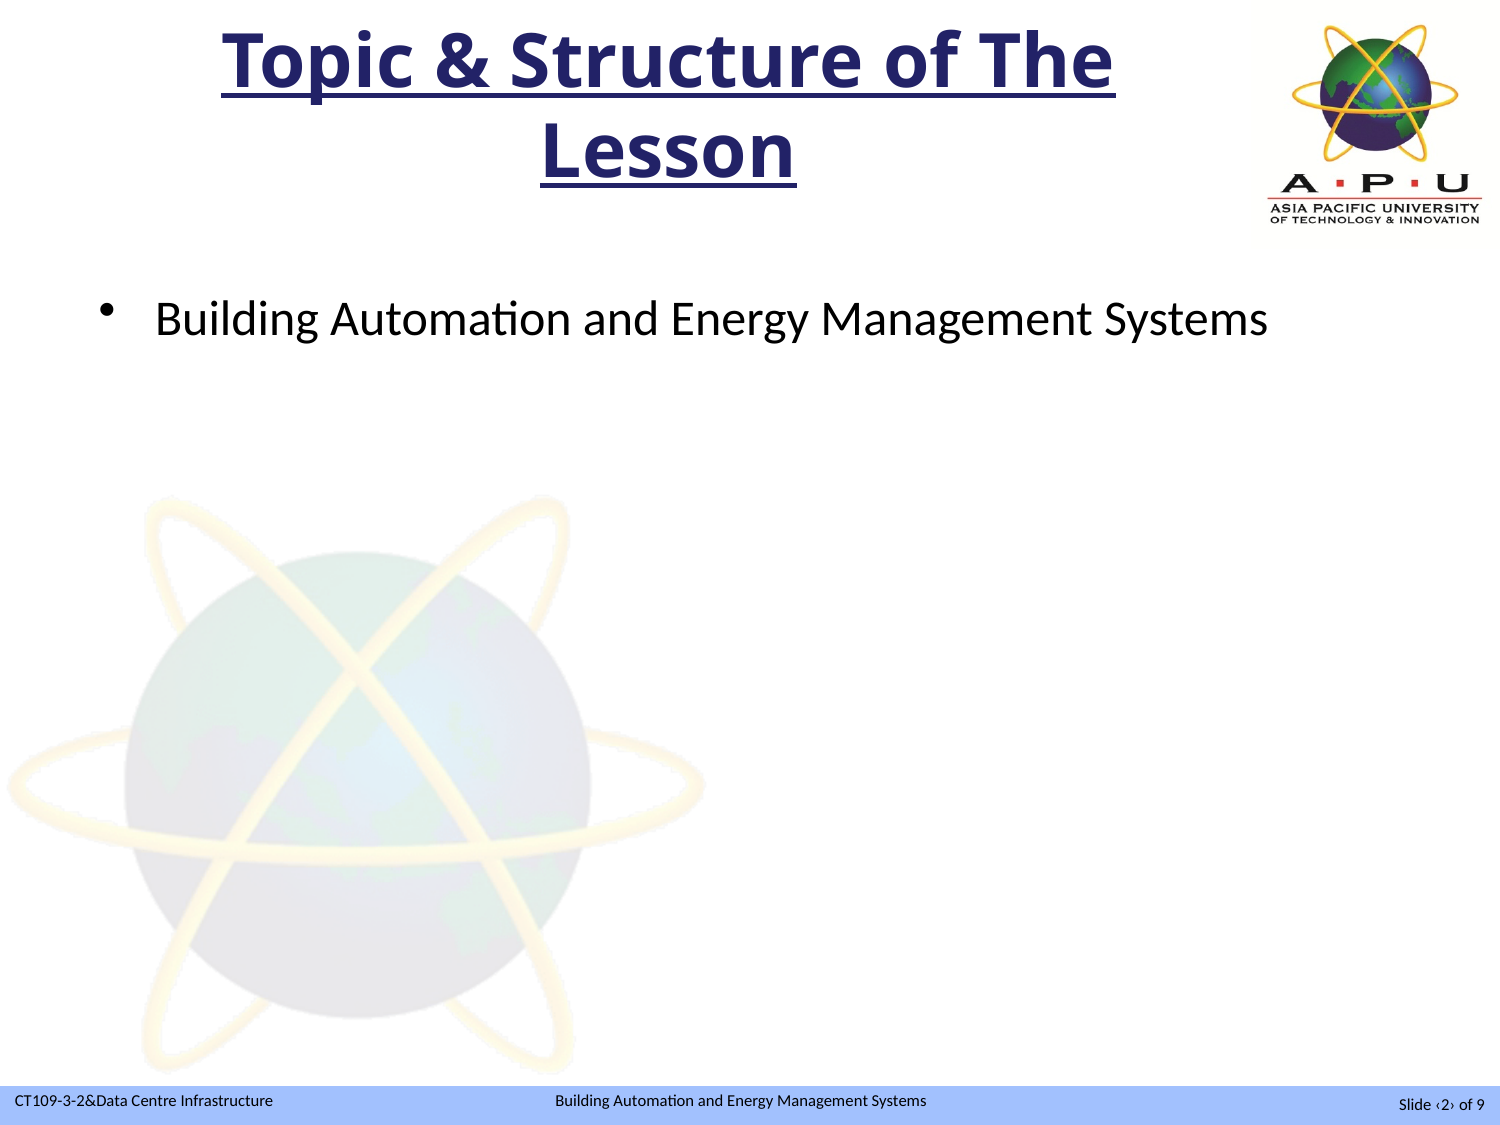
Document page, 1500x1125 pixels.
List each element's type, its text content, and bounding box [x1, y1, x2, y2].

title Topic & Structure of The Lesson [96, 0, 1241, 204]
picture [1251, 0, 1500, 249]
footer Slide ‹2› of 9 [1024, 1086, 1500, 1125]
list Building Automation and Energy Management Systems [83, 278, 1434, 1021]
